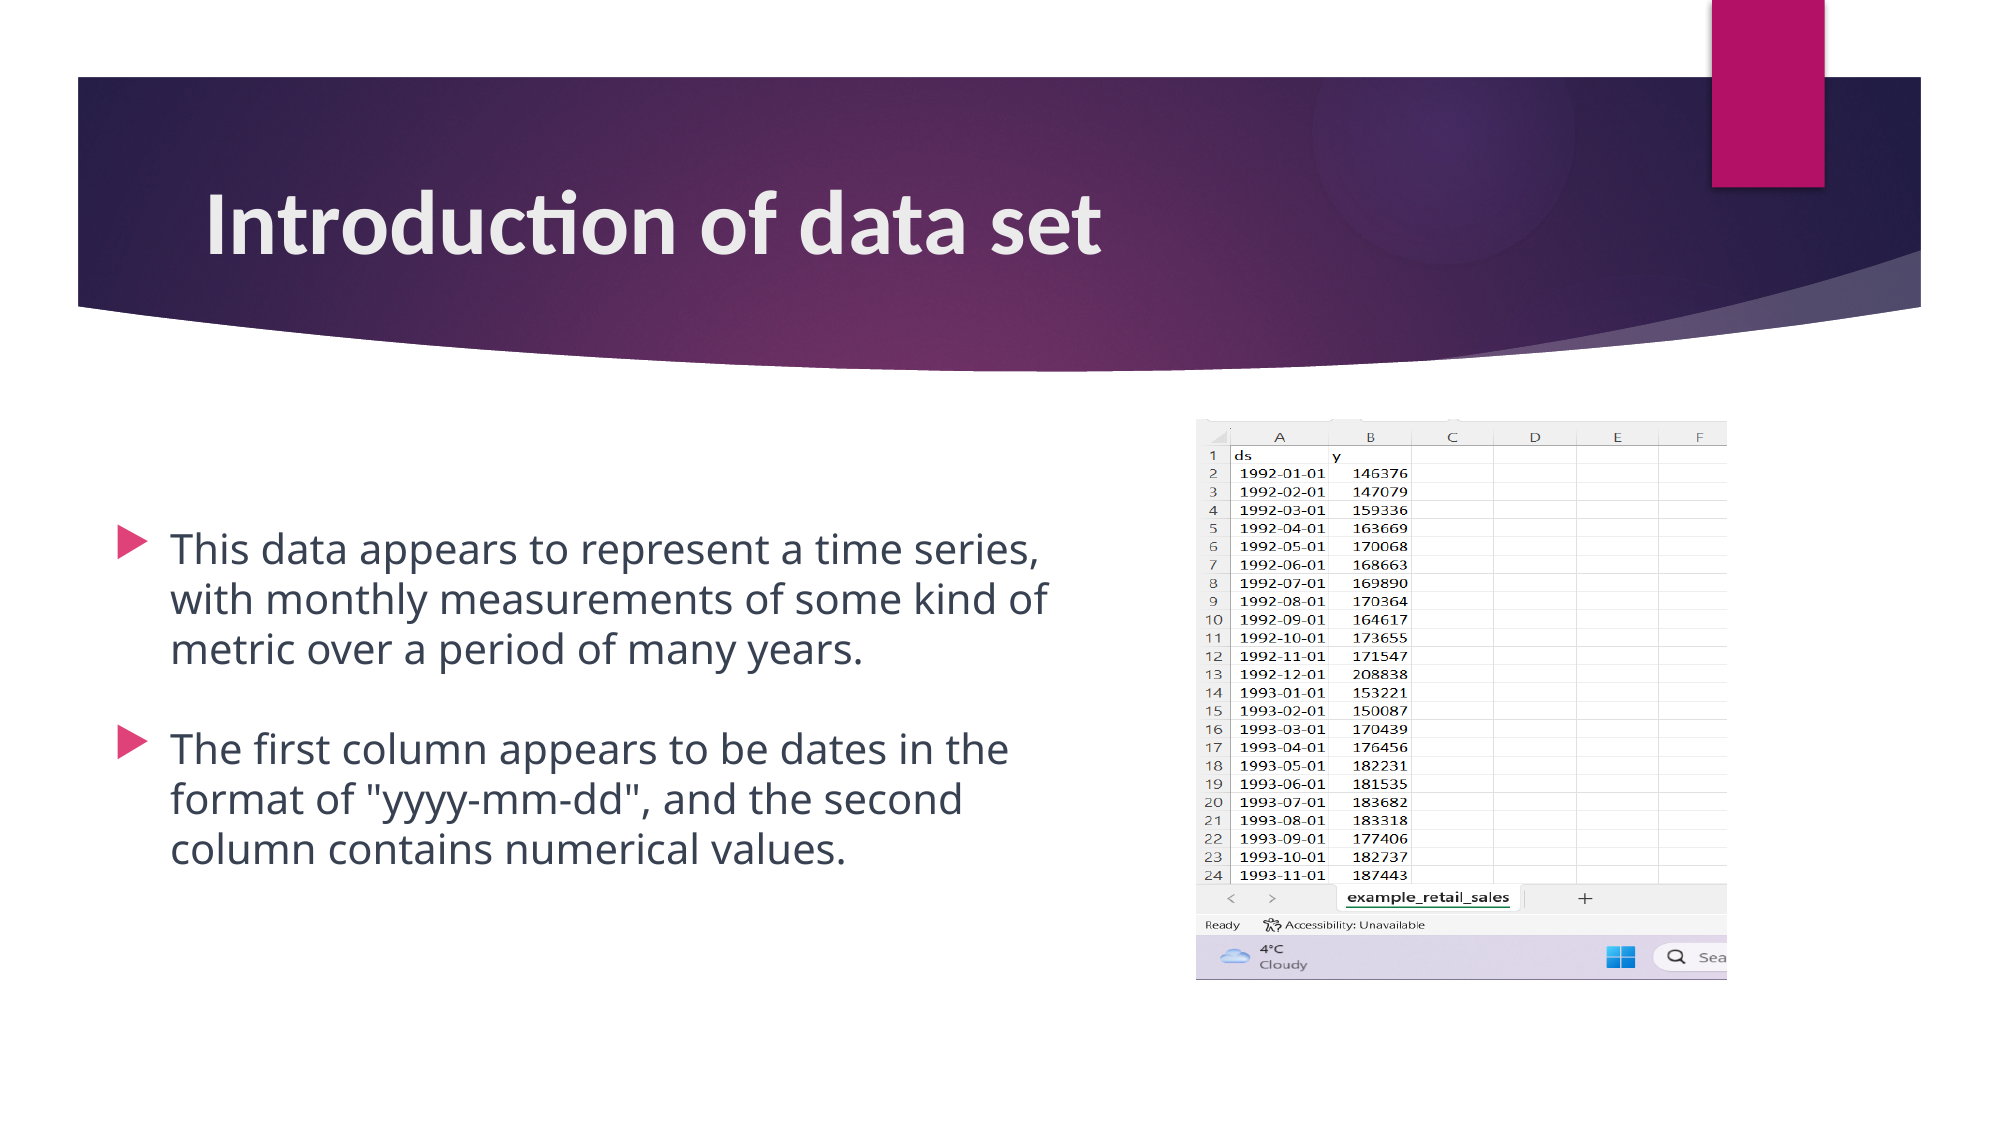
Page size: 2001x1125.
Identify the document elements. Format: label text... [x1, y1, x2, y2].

title Introduction of data set [189, 159, 1627, 276]
text_box This data appears to represent a time series, with monthly measurements of some kind of metric over a period of many years. The first column appears to be dates in the format of "yyyy-mm-dd", and the second column contains numerical values. [99, 515, 1098, 880]
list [1196, 418, 1727, 980]
